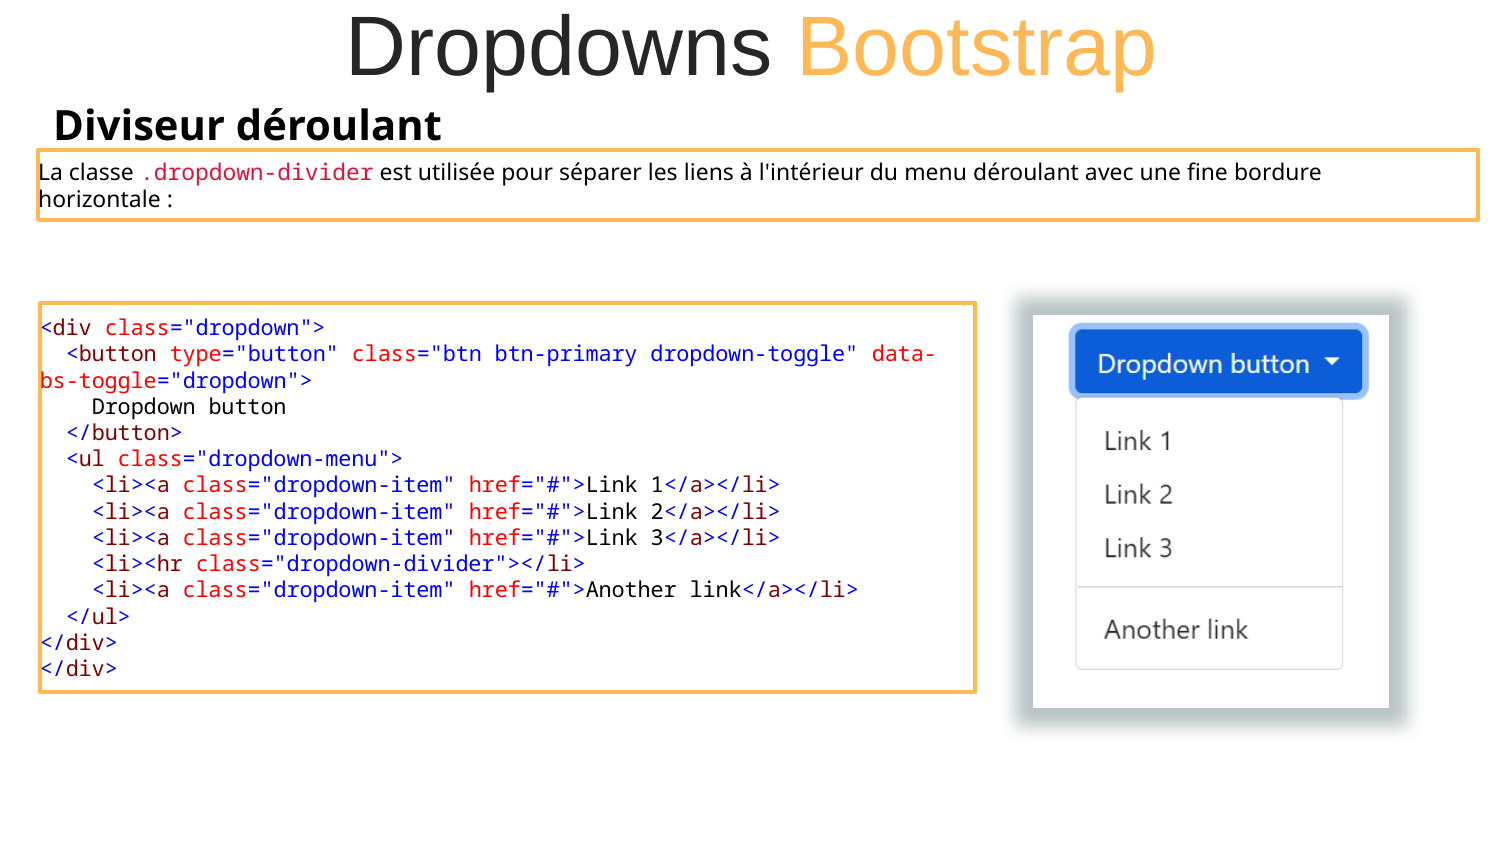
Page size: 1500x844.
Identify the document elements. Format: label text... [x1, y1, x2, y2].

text_box La classe .dropdown-divider est utilisée pour séparer les liens à l'intérieur du menu déroulant avec une fine bordure horizontale : [36, 148, 1480, 222]
text_box Diviseur déroulant [38, 91, 916, 148]
list Dropdowns Bootstrap [39, 0, 1464, 86]
text_box <div class="dropdown"> <button type="button" class="btn btn-primary dropdown-toggle" data-bs-toggle="dropdown"> Dropdown button </button> <ul class="dropdown-menu"> <li><a class="dropdown-item" href="#">Link 1</a></li> <li><a class="dropdown-item" href="#">Link 2</a></li> <li><a class="dropdown-item" href="#">Link 3</a></li> <li><hr class="dropdown-divider"></li> <li><a class="dropdown-item" href="#">Another link</a></li> </ul> </div> </div> [38, 301, 977, 694]
picture [1033, 315, 1390, 709]
